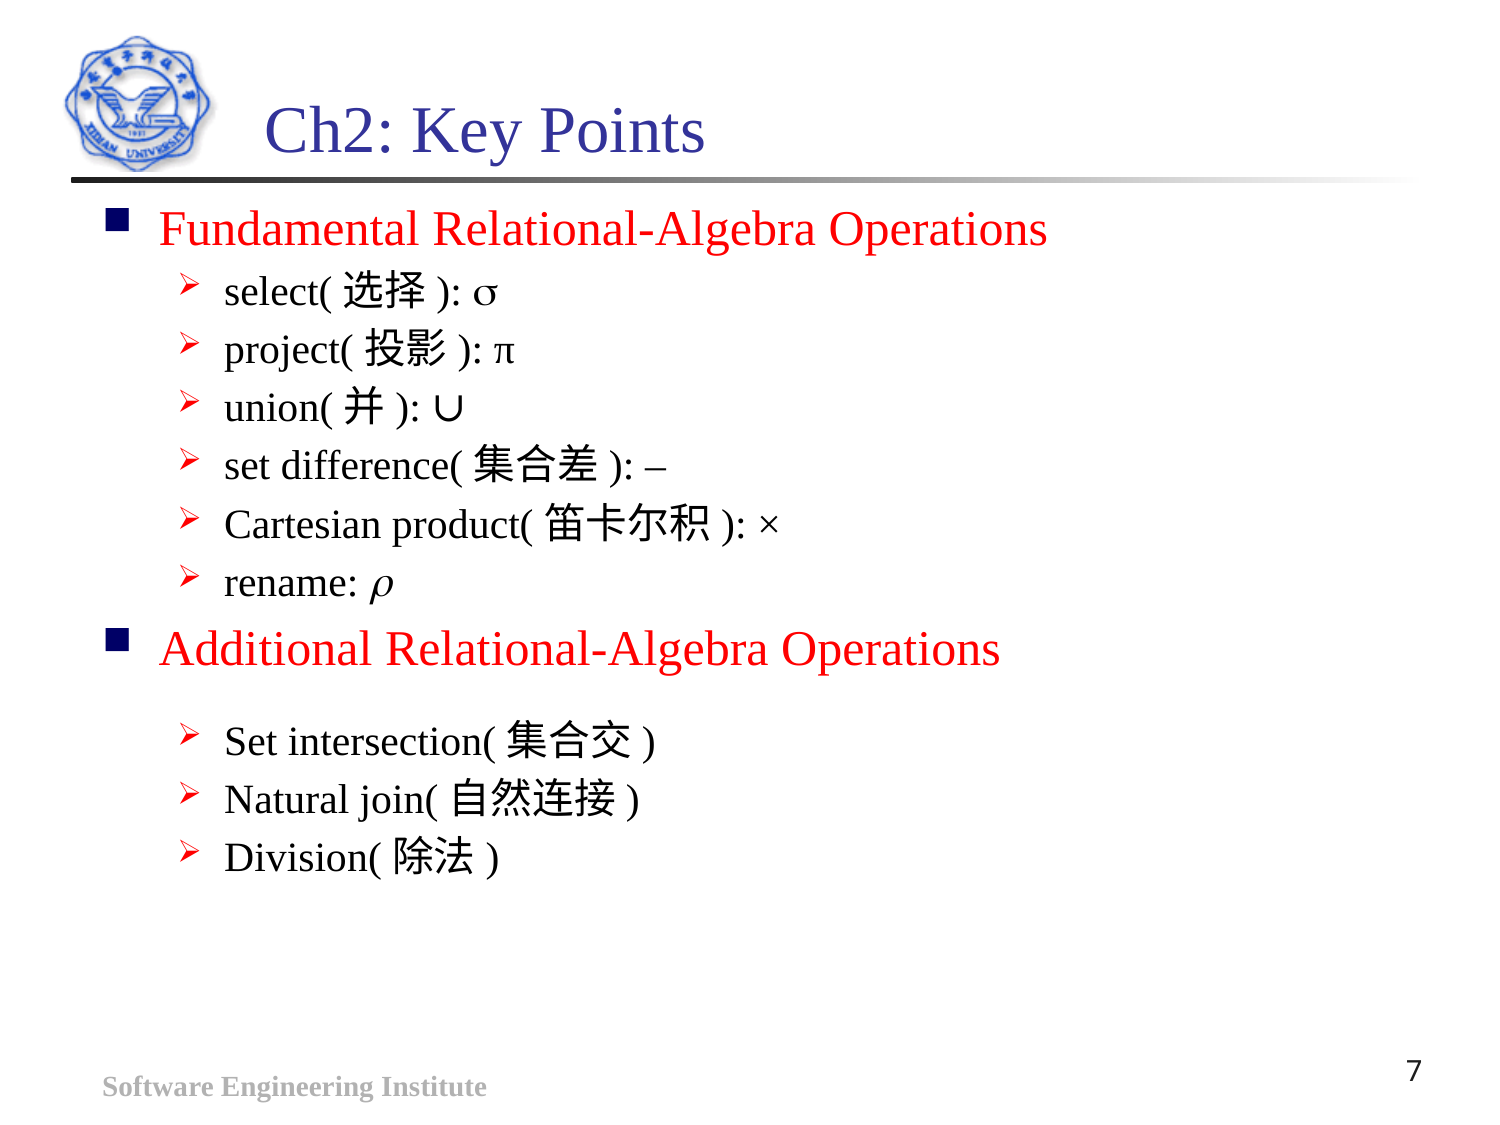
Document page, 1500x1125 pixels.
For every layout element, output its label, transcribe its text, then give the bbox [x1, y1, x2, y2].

title Ch2: Key Points [249, 24, 1429, 174]
picture [53, 30, 225, 172]
footer Software Engineering Institute [87, 1025, 1113, 1100]
slide_number 7 [1124, 1025, 1438, 1101]
text_box Fundamental Relational-Algebra Operations select(选择):  project(投影): π union(并): ∪ set difference(集合差): – Cartesian product(笛卡尔积): × rename:  Additional Relational-Algebra Operations Set intersection(集合交) Natural join(自然连接) Division(除法) [87, 187, 1438, 1025]
